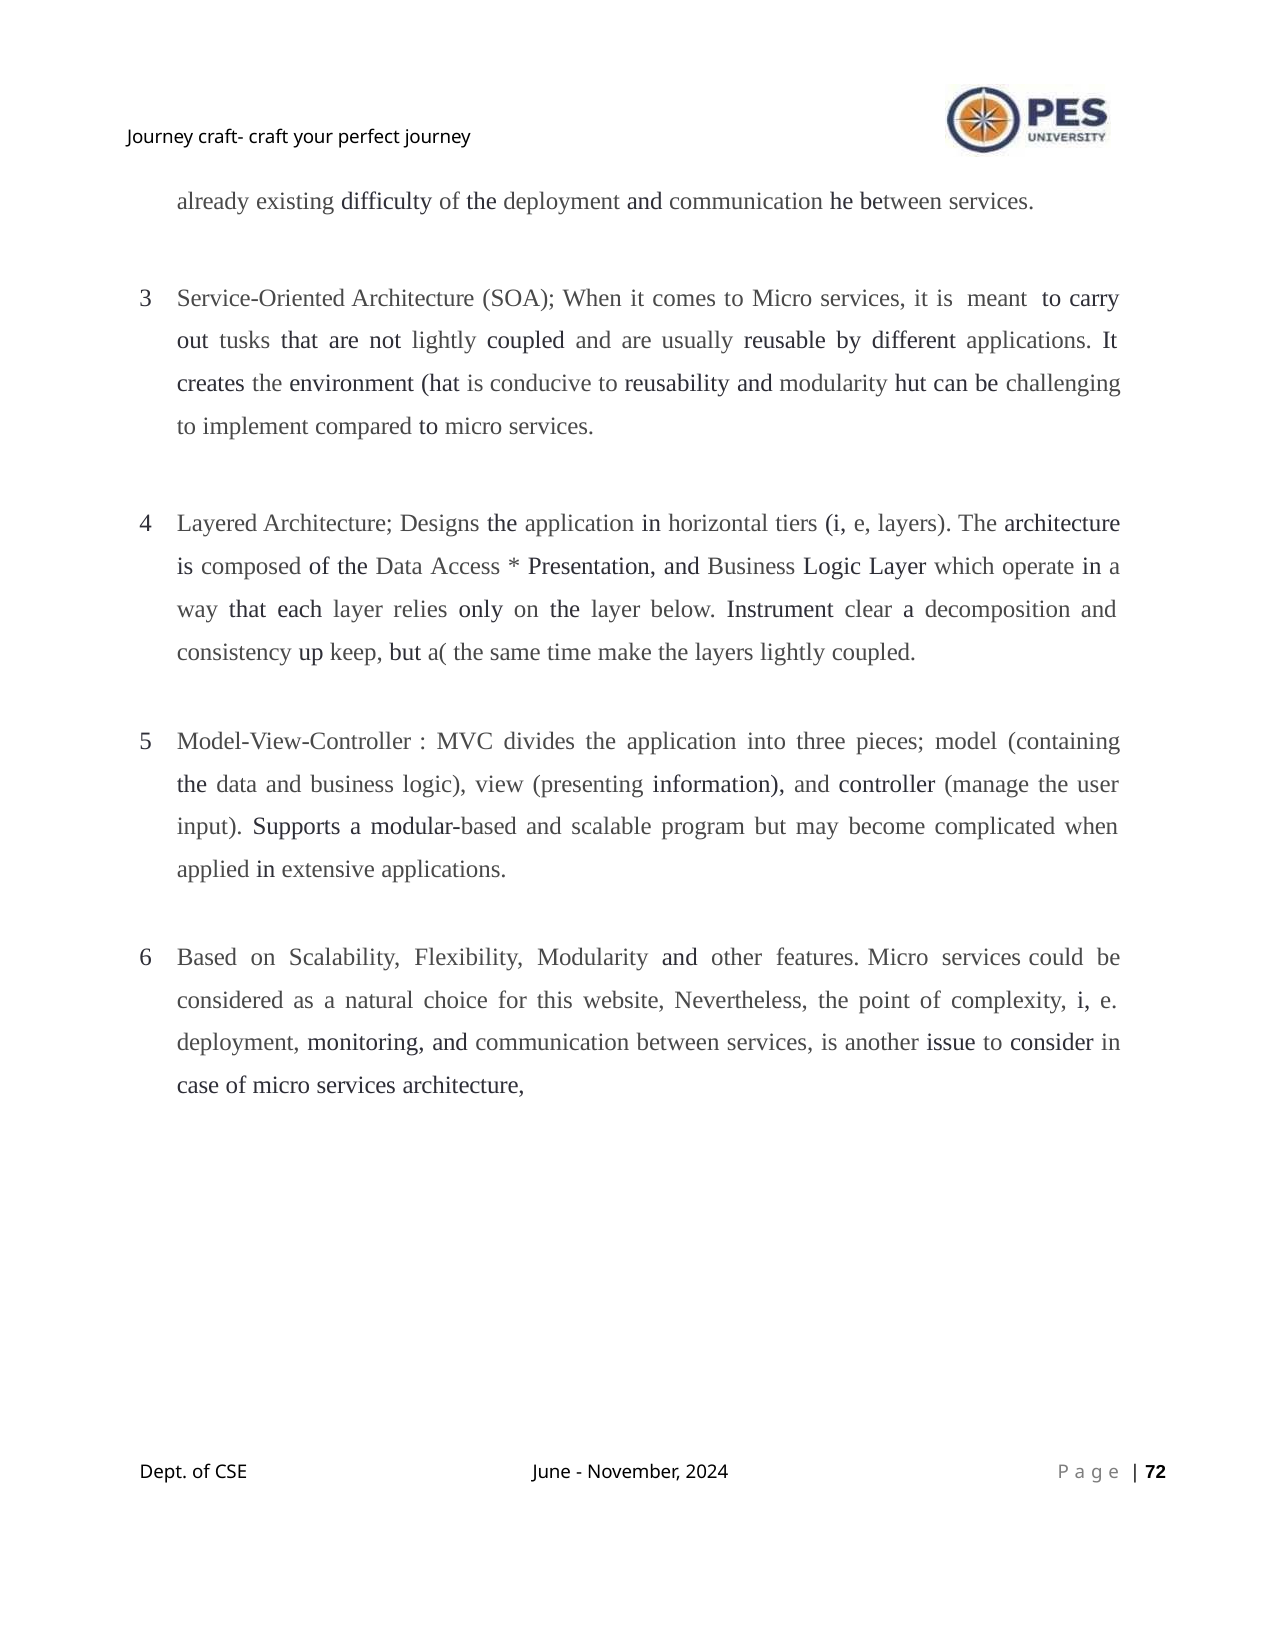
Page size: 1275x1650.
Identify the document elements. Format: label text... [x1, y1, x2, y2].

text_box Journey craft- craft your perfect journey already existing difficulty of the deployment and communication he between services. Service-Oriented Architecture (SOA); When it comes to Micro services, it is meant to carry out tusks that are not lightly coupled and are usually reusable by different applications. It creates the environment (hat is conducive to reusability and modularity hut can be challenging to implement compared to micro services. Layered Architecture; Designs the application in horizontal tiers (i, e, layers). The architecture is composed of the Data Access * Presentation, and Business Logic Layer which operate in a way that each layer relies only on the layer below. Instrument clear a decomposition and consistency up keep, but a( the same time make the layers lightly coupled. Model-View-Controller : MVC divides the application into three pieces; model (containing the data and business logic), view (presenting information), and controller (manage the user input). Supports a modular-based and scalable program but may become complicated when applied in extensive applications. Based on Scalability, Flexibility, Modularity and other features. Micro services could be considered as a natural choice for this website, Nevertheless, the point of complexity, i, e. deployment, monitoring, and communication between services, is another issue to consider in case of micro services architecture, [124, 122, 1129, 1099]
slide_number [530, 1459, 730, 1650]
footer Dept. of CSE [137, 1459, 252, 1650]
slide_number P a g e | 10 [1055, 1459, 1170, 1650]
picture [945, 84, 1111, 122]
